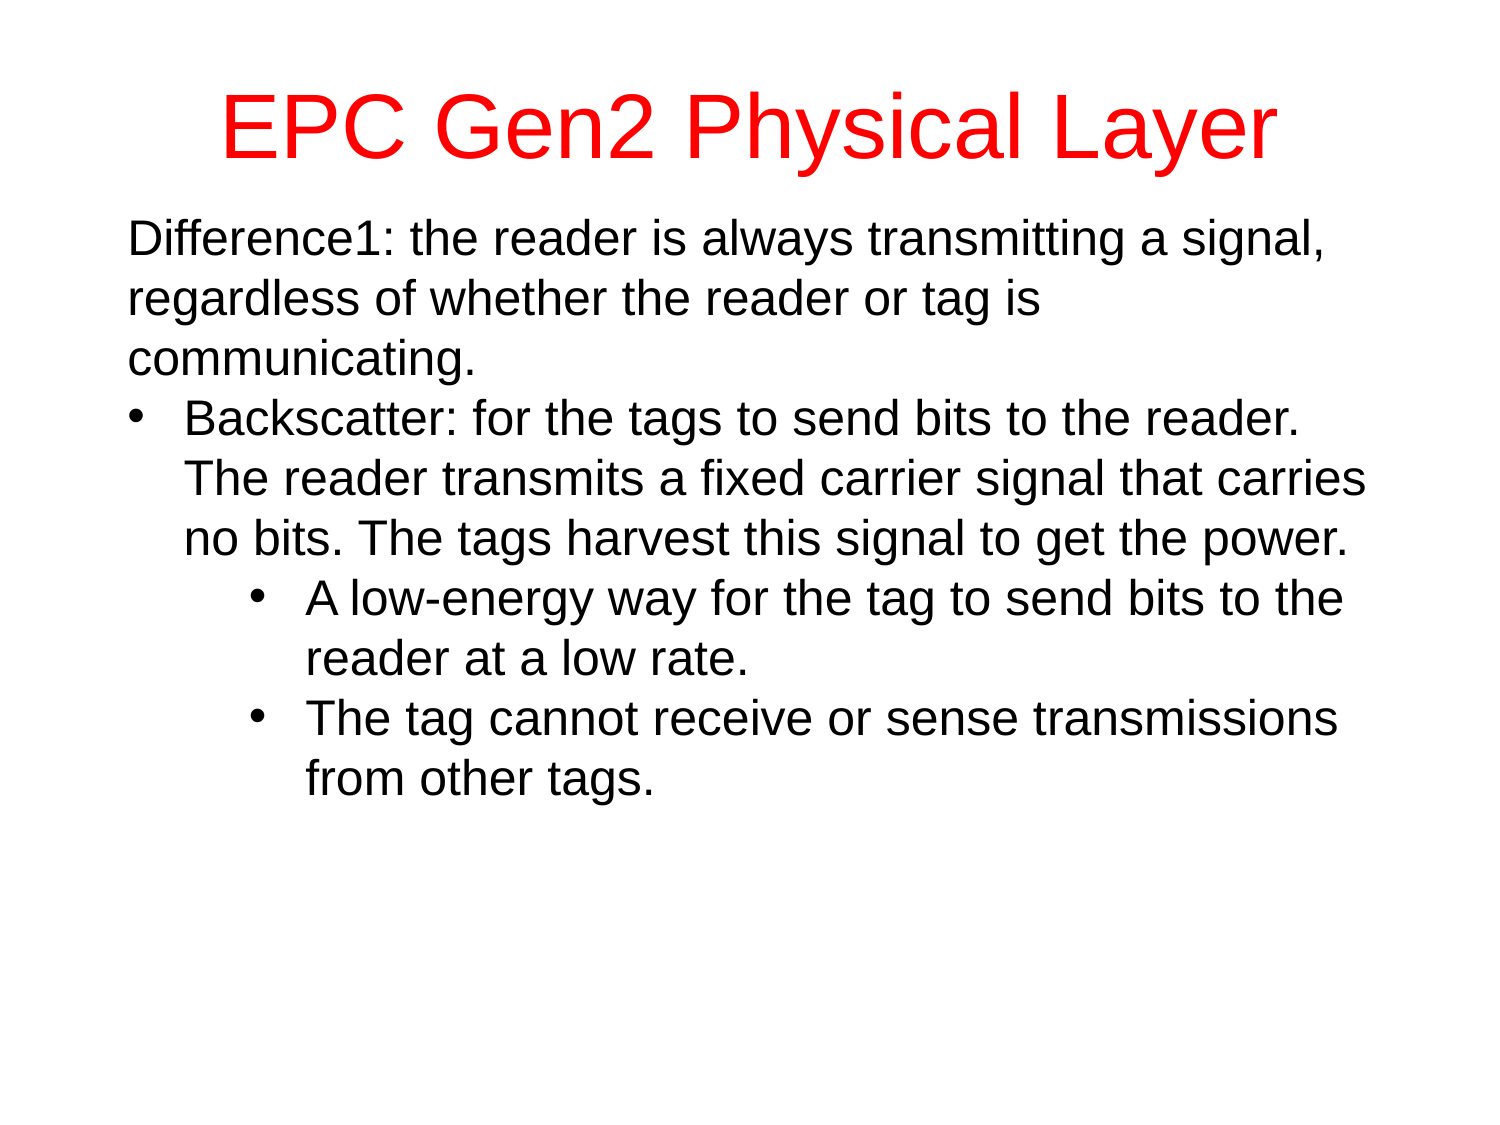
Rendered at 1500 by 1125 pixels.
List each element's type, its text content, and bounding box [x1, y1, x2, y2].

text_box Difference1: the reader is always transmitting a signal, regardless of whether the reader or tag is communicating. Backscatter: for the tags to send bits to the reader. The reader transmits a fixed carrier signal that carries no bits. The tags harvest this signal to get the power. A low-energy way for the tag to send bits to the reader at a low rate. The tag cannot receive or sense transmissions from other tags. [112, 197, 1388, 1113]
title EPC Gen2 Physical Layer [0, 0, 1500, 245]
